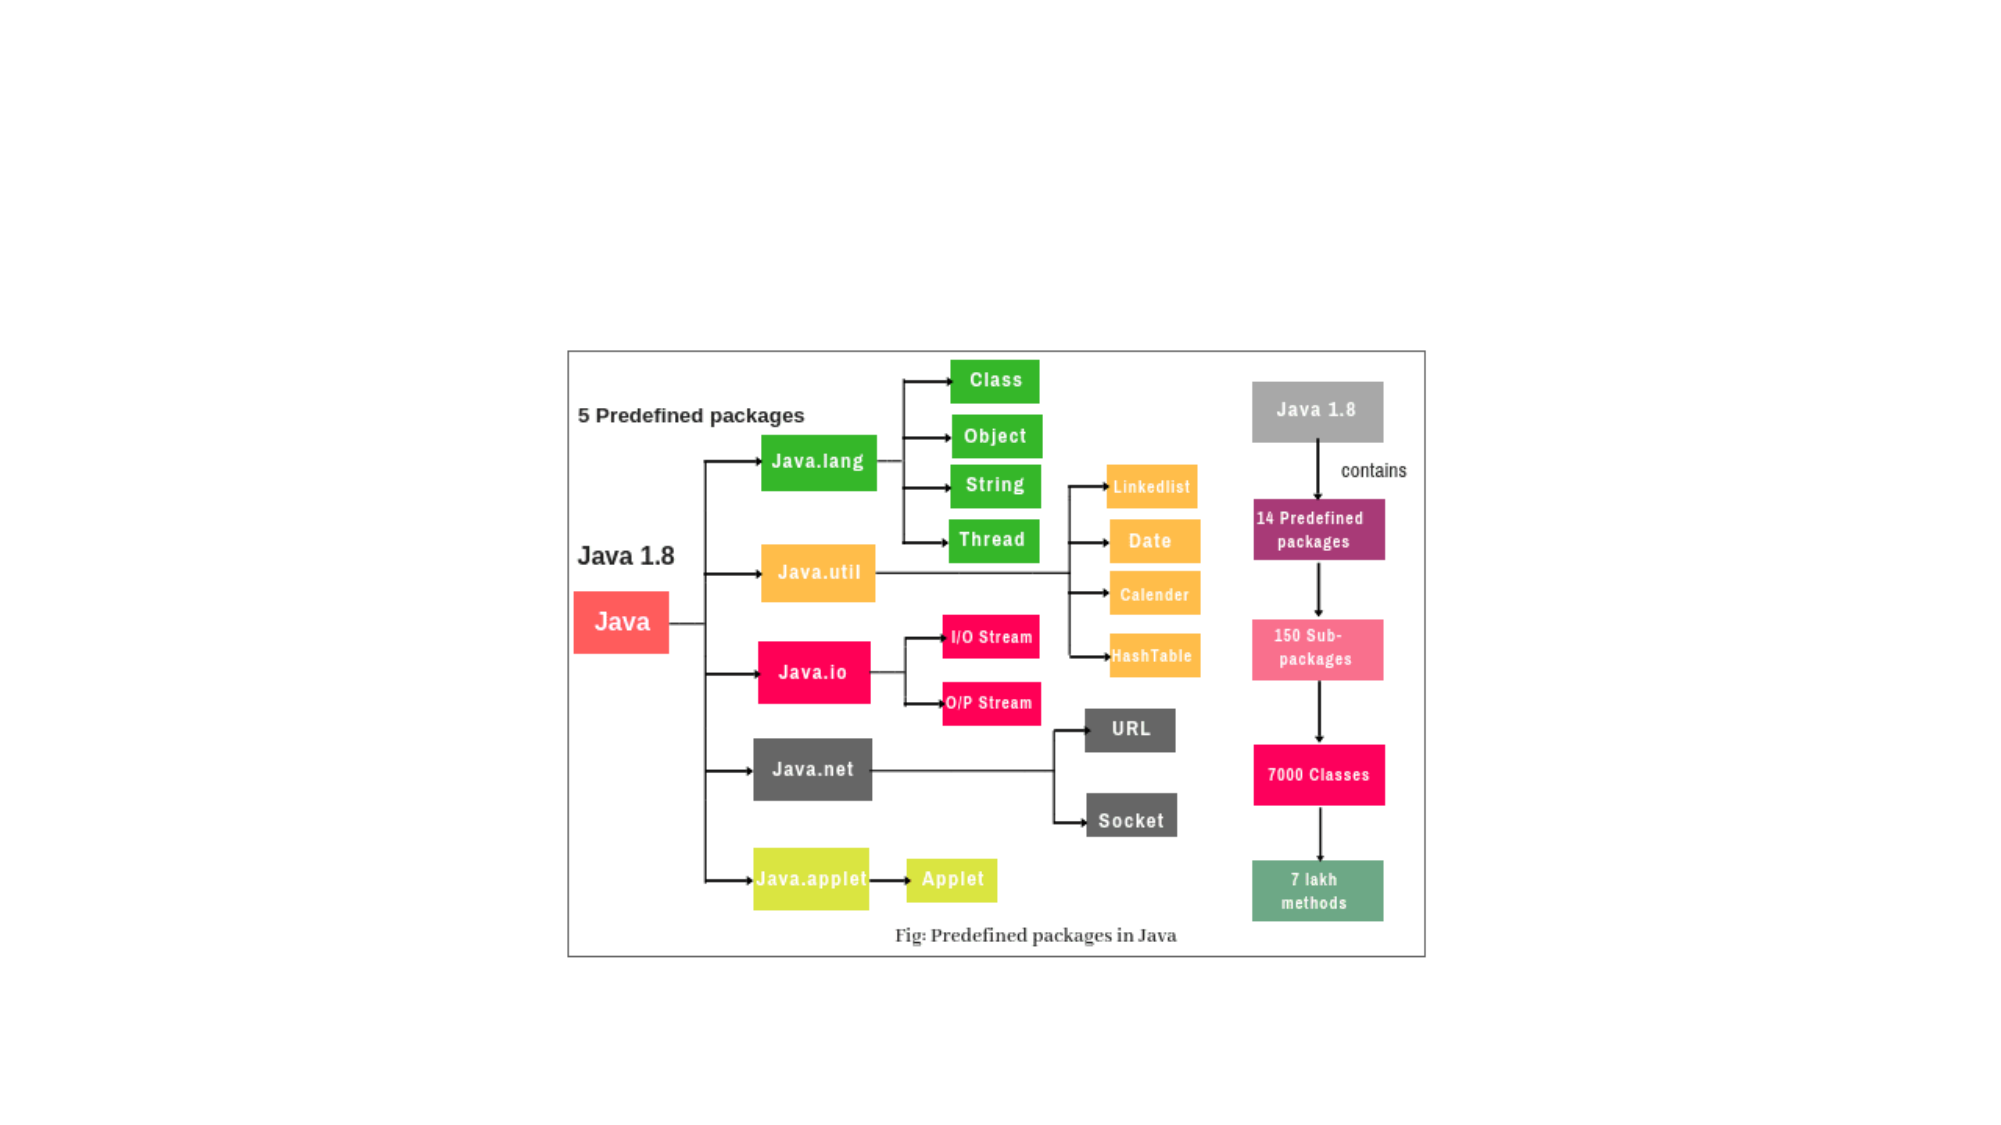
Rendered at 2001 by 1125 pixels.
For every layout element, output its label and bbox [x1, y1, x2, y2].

list [563, 346, 1437, 967]
